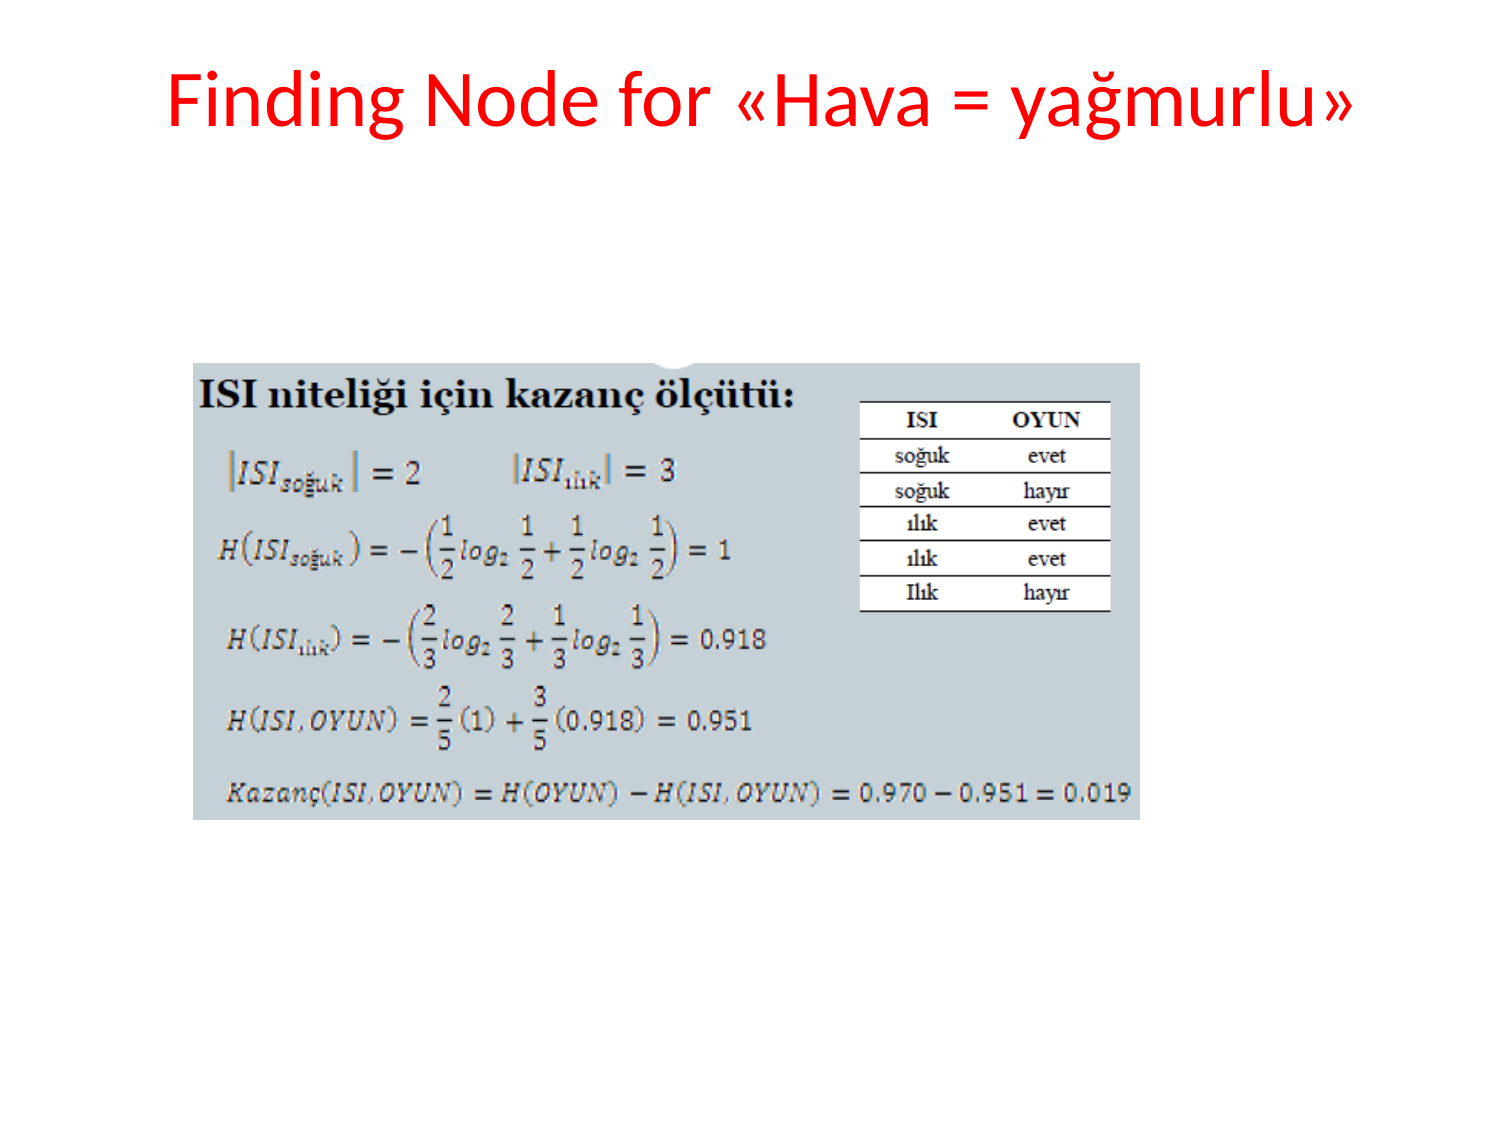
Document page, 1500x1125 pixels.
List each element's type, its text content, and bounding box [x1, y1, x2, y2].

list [193, 362, 1140, 820]
text_box Finding Node for «Hava = yağmurlu» [88, 0, 1439, 188]
